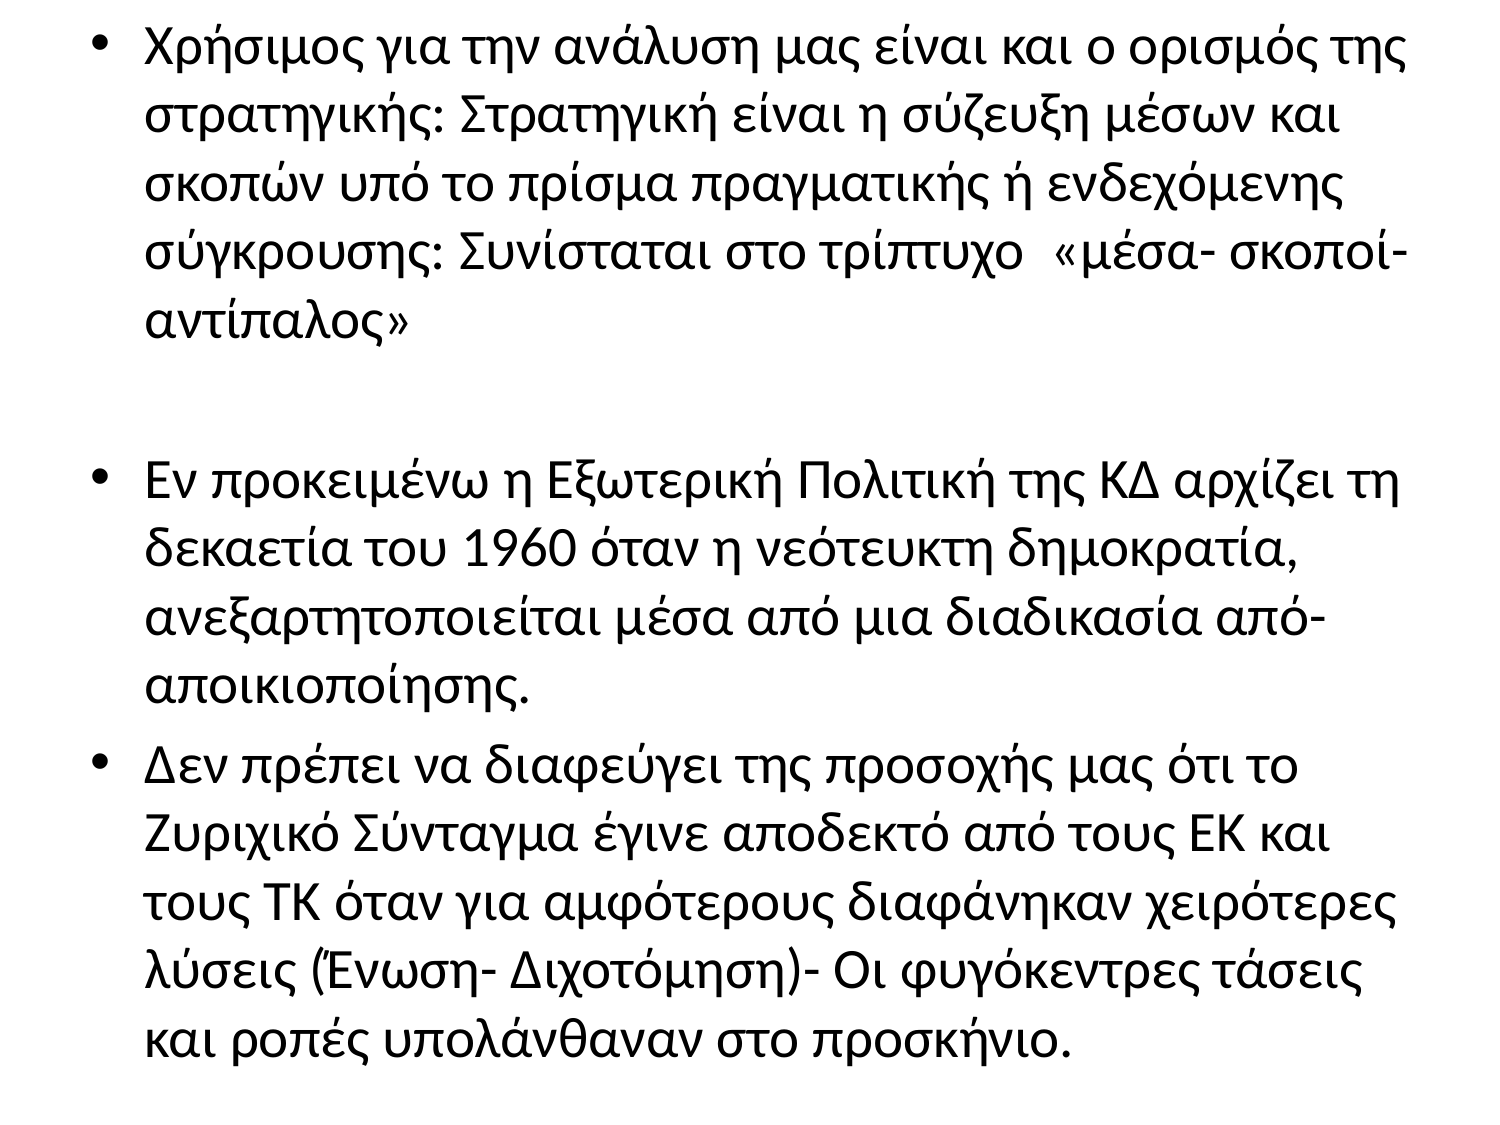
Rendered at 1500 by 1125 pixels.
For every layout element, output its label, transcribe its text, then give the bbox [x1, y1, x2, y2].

list Χρήσιμος για την ανάλυση μας είναι και ο ορισμός της στρατηγικής: Στρατηγική είναι η σύζευξη μέσων και σκοπών υπό το πρίσμα πραγματικής ή ενδεχόμενης σύγκρουσης: Συνίσταται στο τρίπτυχο «μέσα- σκοποί-αντίπαλος» Εν προκειμένω η Εξωτερική Πολιτική της ΚΔ αρχίζει τη δεκαετία του 1960 όταν η νεότευκτη δημοκρατία, ανεξαρτητοποιείται μέσα από μια διαδικασία από-αποικιοποίησης. Δεν πρέπει να διαφεύγει της προσοχής μας ότι το Ζυριχικό Σύνταγμα έγινε αποδεκτό από τους ΕΚ και τους ΤΚ όταν για αμφότερους διαφάνηκαν χειρότερες λύσεις (Ένωση- Διχοτόμηση)- Οι φυγόκεντρες τάσεις και ροπές υπολάνθαναν στο προσκήνιο. [75, 0, 1425, 1088]
